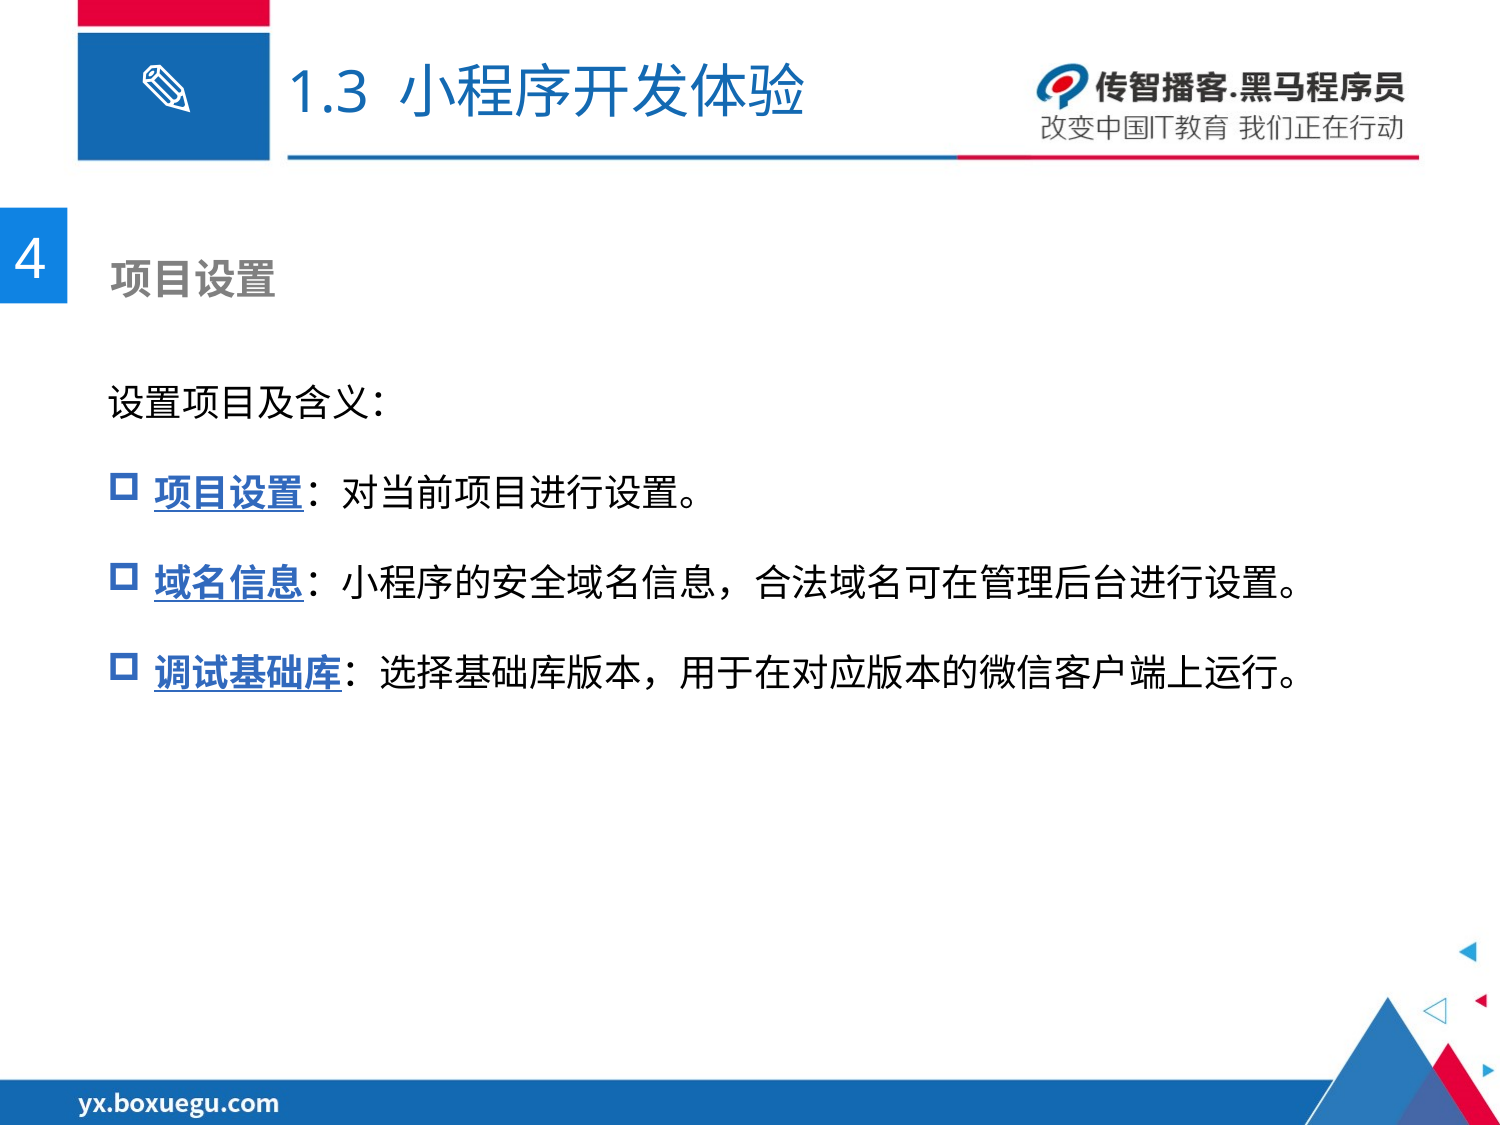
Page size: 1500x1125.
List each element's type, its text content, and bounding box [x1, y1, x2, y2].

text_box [0, 207, 68, 304]
text_box 设置项目及含义： 项目设置：对当前项目进行设置。 域名信息：小程序的安全域名信息，合法域名可在管理后台进行设置。 调试基础库：选择基础库版本，用于在对应版本的微信客户端上运行。 [92, 326, 1390, 702]
text_box 项目设置 [70, 245, 842, 310]
title 1.3 小程序开发体验 [271, 25, 1046, 153]
picture [0, 1, 1500, 1125]
